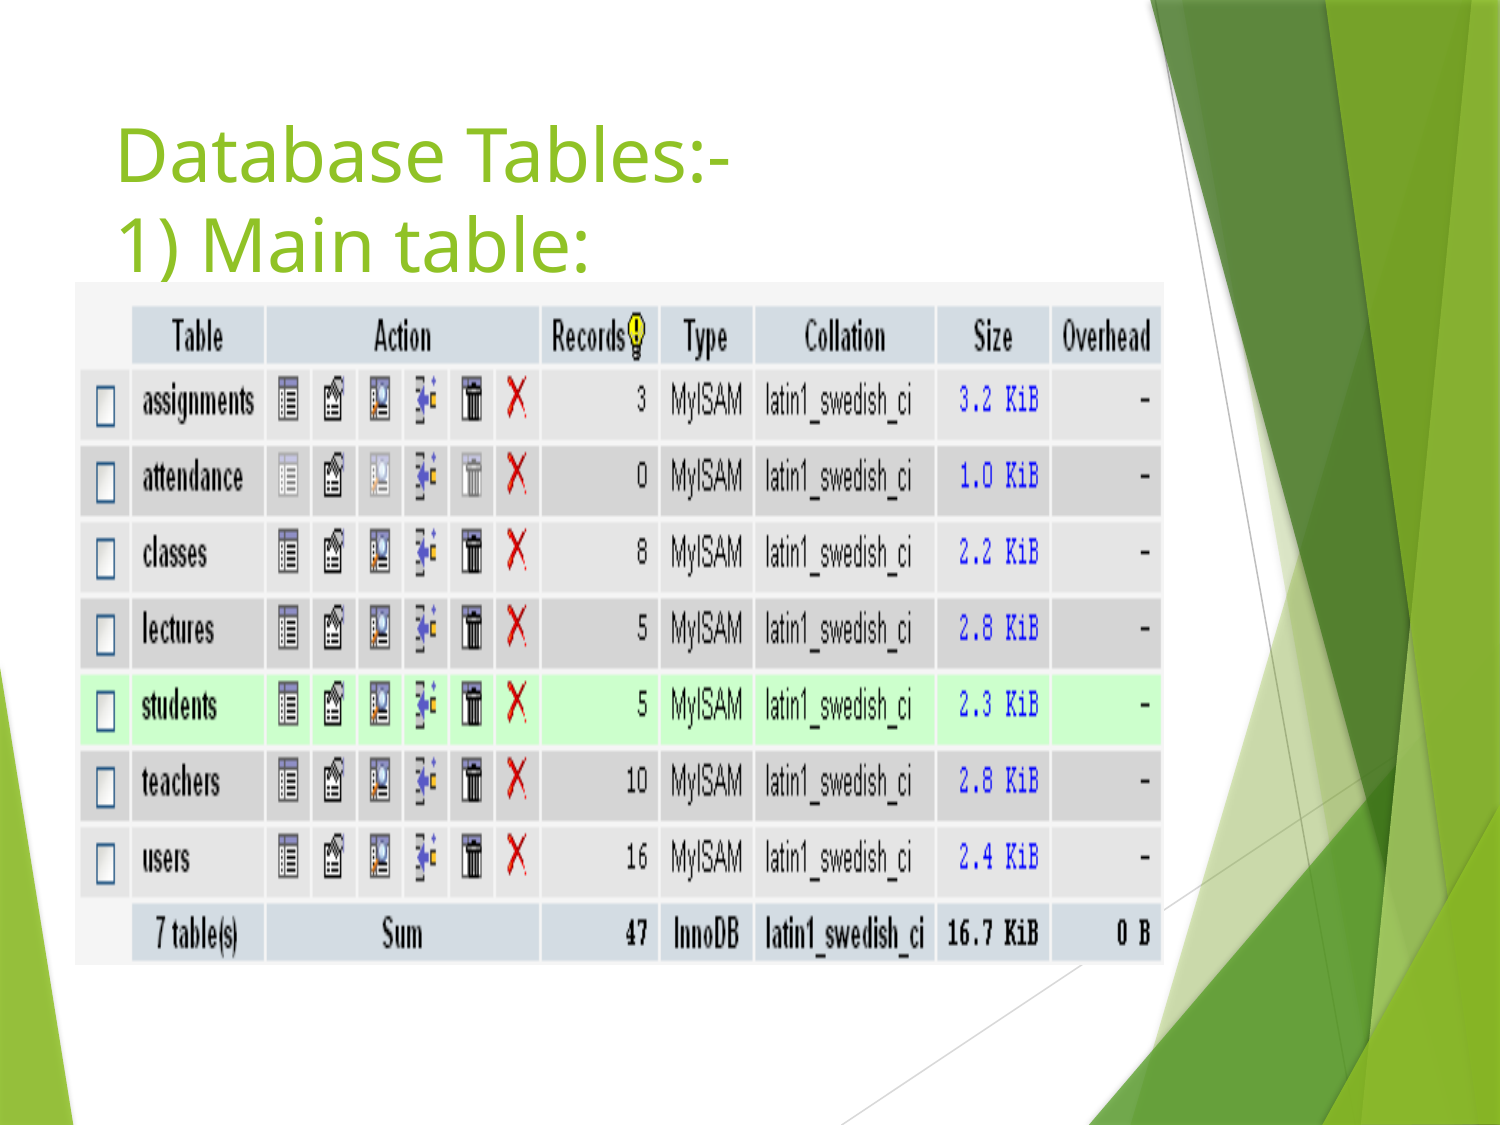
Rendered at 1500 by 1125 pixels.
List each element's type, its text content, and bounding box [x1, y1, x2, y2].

title Database Tables:- 1) Main table: [99, 99, 1142, 281]
picture [74, 282, 1165, 965]
